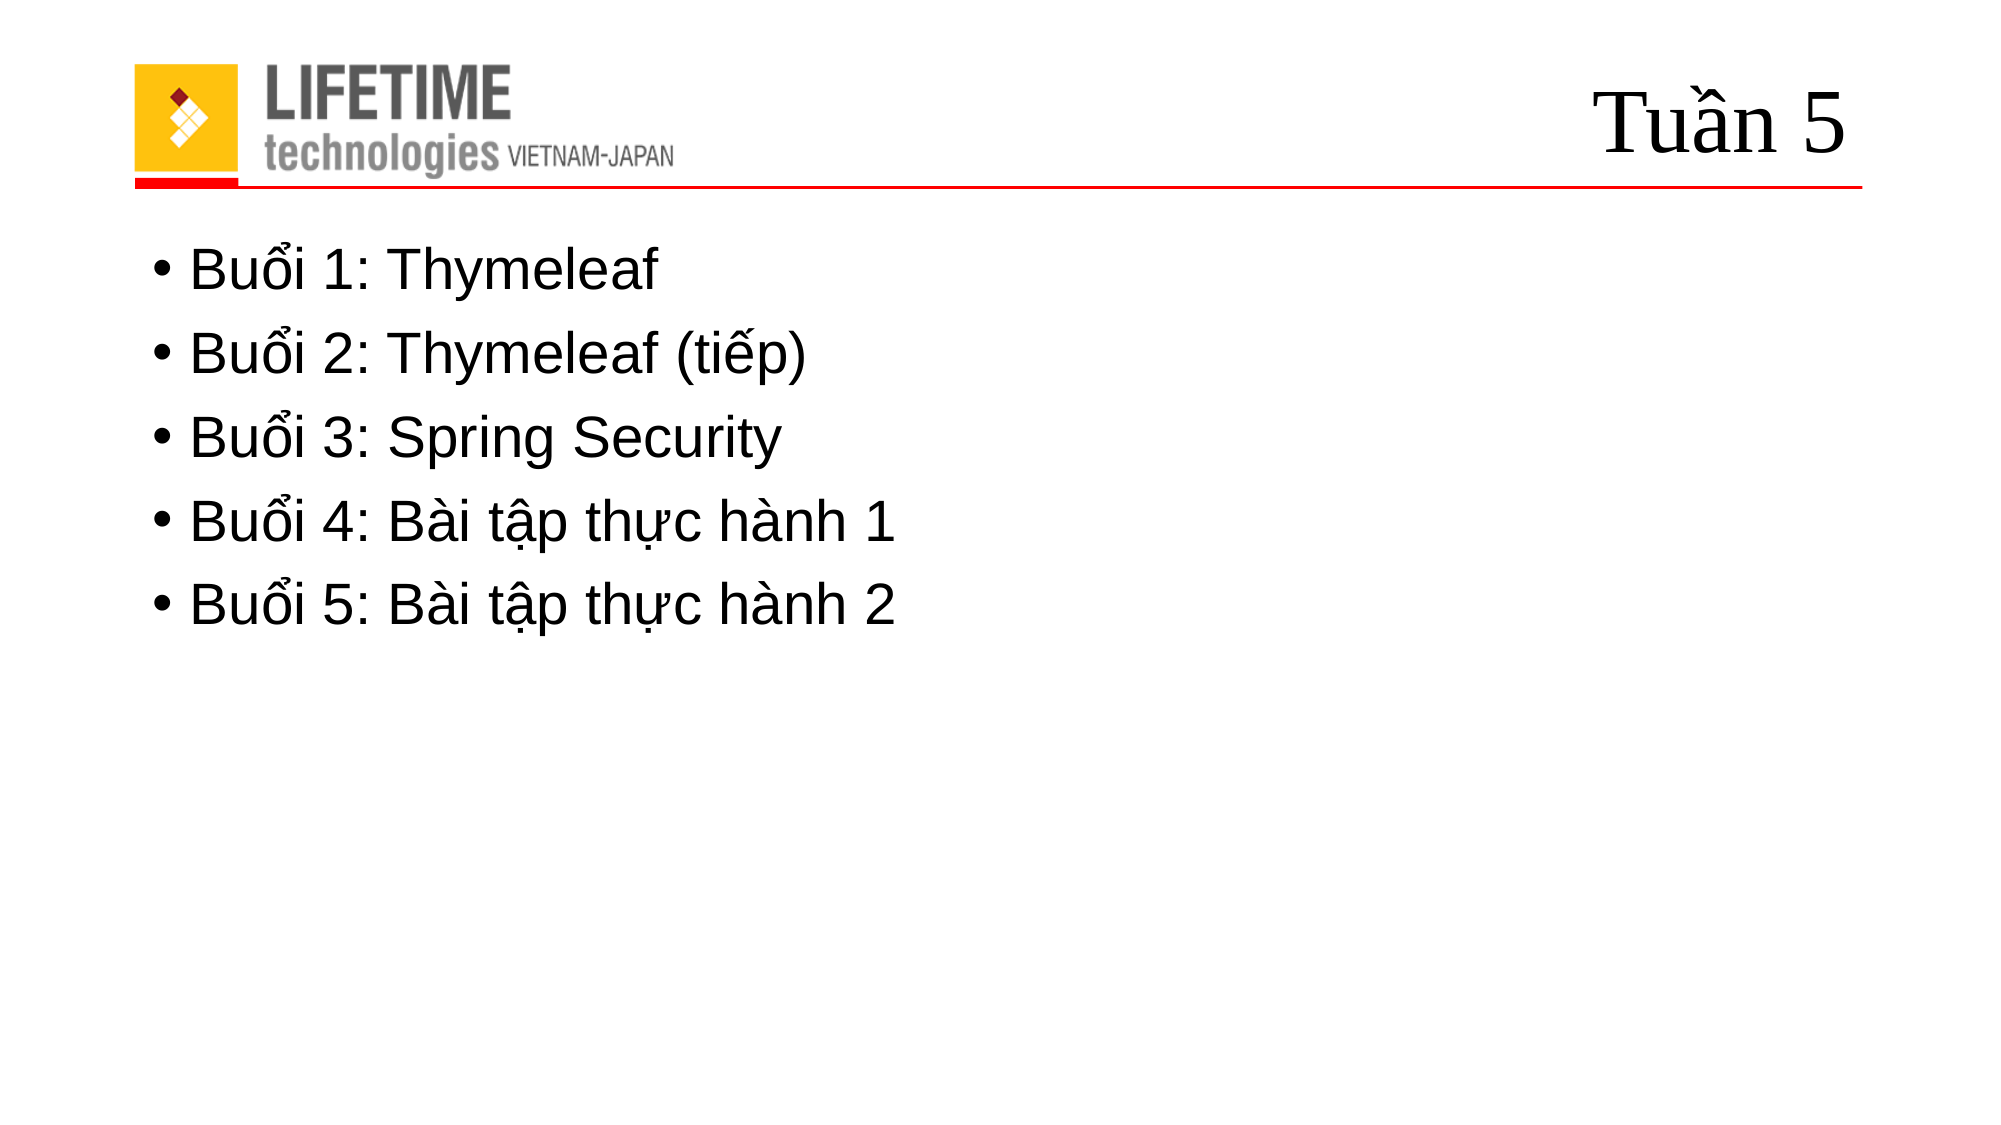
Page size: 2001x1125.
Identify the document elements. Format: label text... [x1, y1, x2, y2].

picture [130, 59, 680, 187]
list Buổi 1: Thymeleaf Buổi 2: Thymeleaf (tiếp) Buổi 3: Spring Security Buổi 4: Bài tập thực hành 1 Buổi 5: Bài tập thực hành 2 [137, 231, 1863, 1014]
title Tuần 5 [694, 59, 1863, 187]
